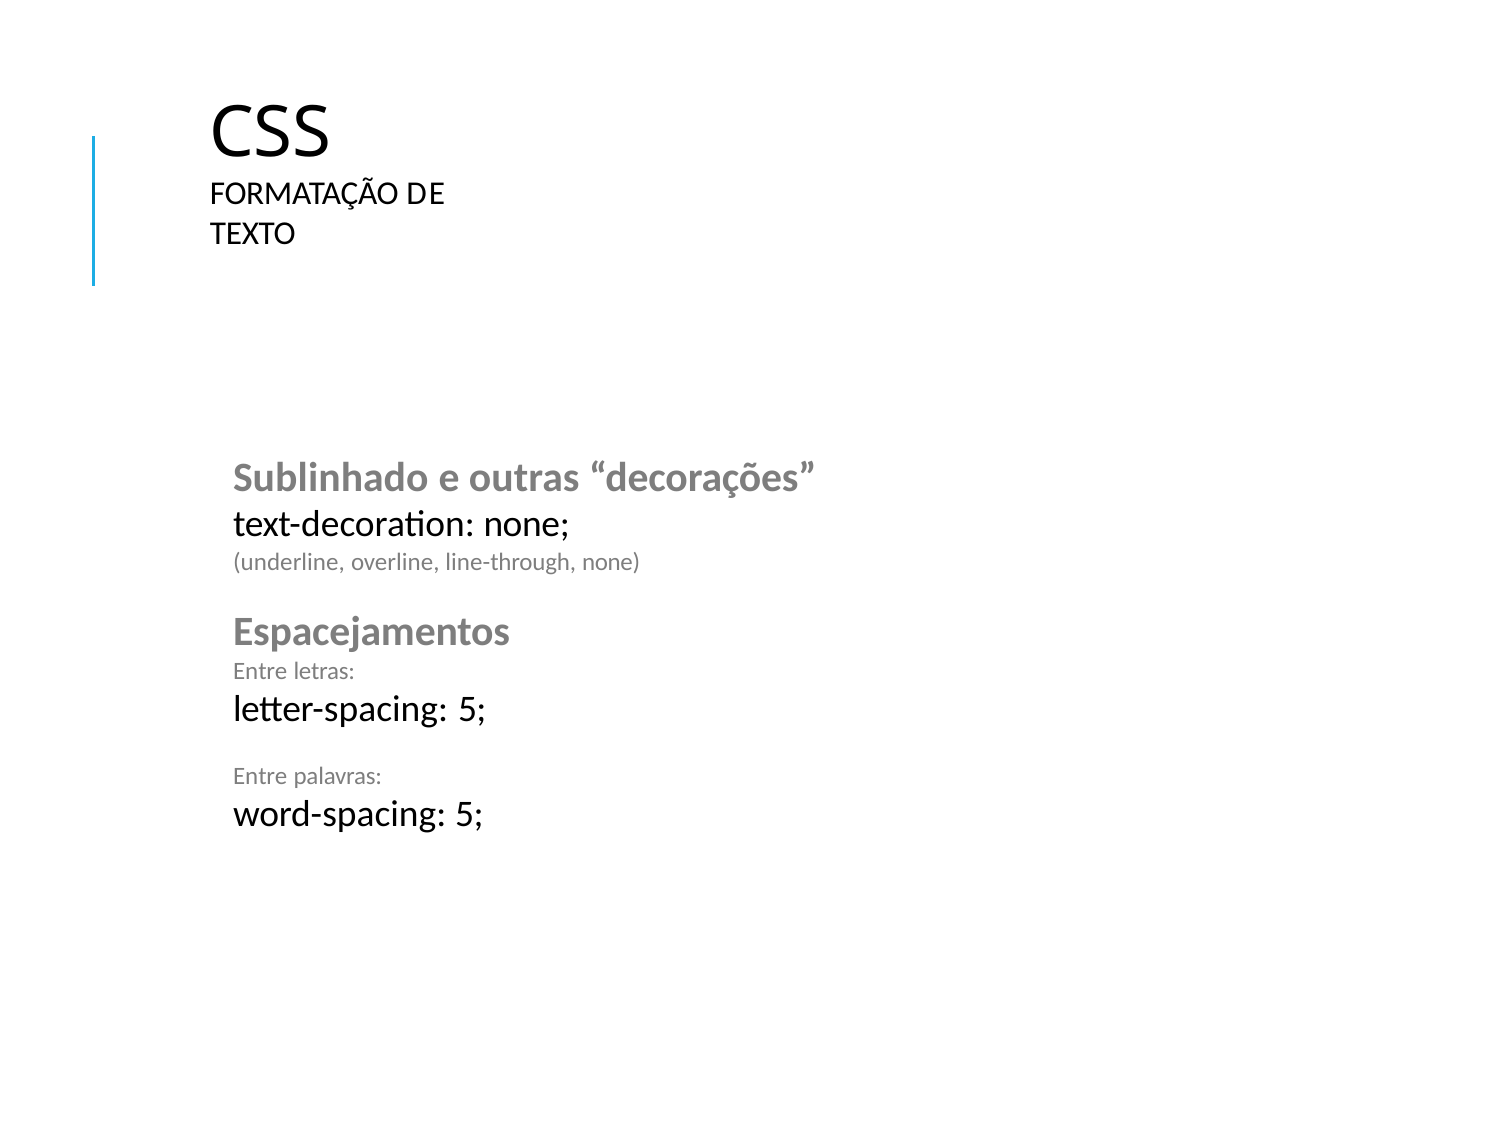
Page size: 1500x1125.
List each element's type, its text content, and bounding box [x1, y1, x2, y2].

title CSS Formatação de texto [207, 72, 492, 263]
text_box Sublinhado e outras “decorações” text-decoration: none; (underline, overline, line-through, none) Espacejamentos Entre letras: letter-spacing: 5; Entre palavras: word-spacing: 5; [231, 447, 820, 834]
